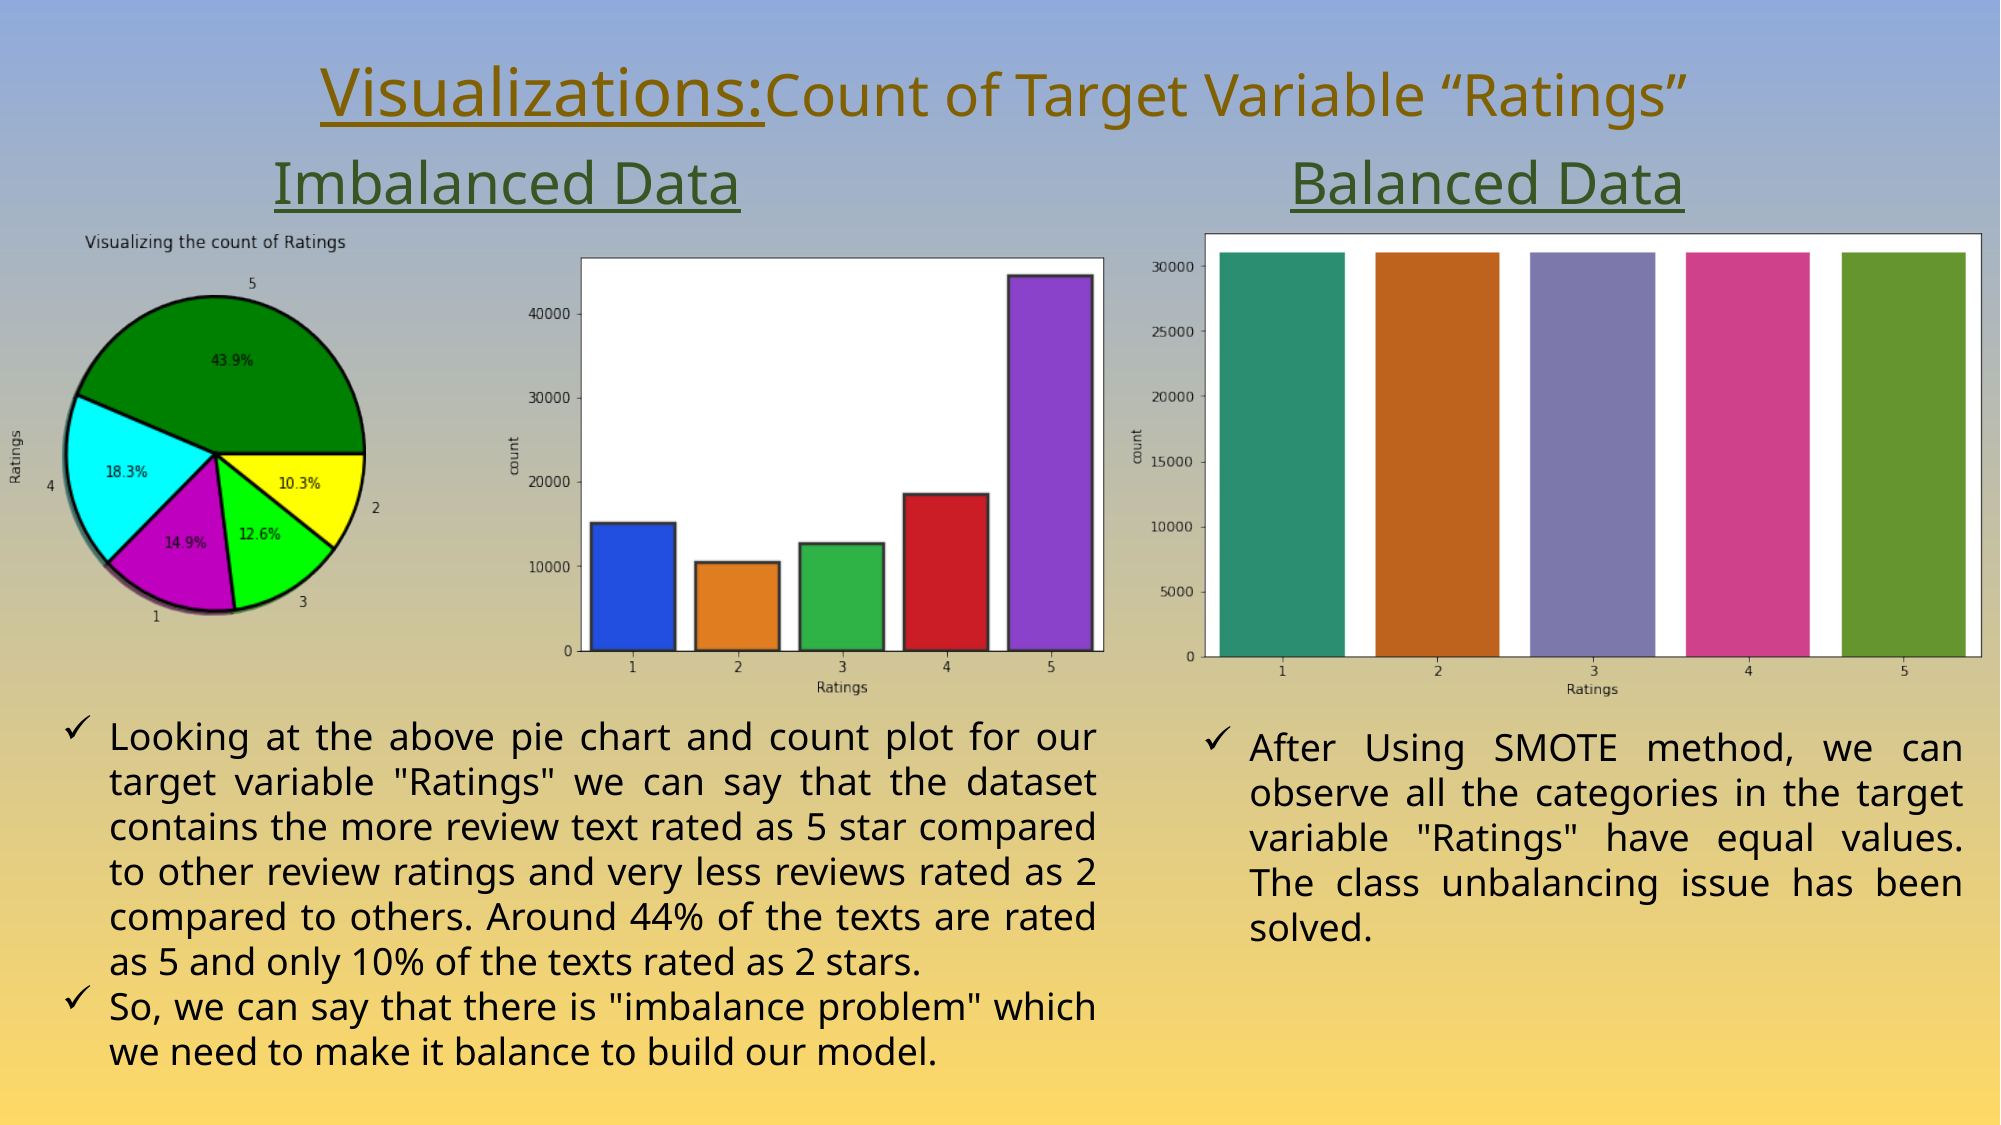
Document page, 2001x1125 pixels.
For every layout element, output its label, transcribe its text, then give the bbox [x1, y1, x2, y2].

text_box After Using SMOTE method, we can observe all the categories in the target variable "Ratings" have equal values. The class unbalancing issue has been solved. [1187, 716, 1979, 956]
text_box Looking at the above pie chart and count plot for our target variable "Ratings" we can say that the dataset contains the more review text rated as 5 star compared to other review ratings and very less reviews rated as 2 compared to others. Around 44% of the texts are rated as 5 and only 10% of the texts rated as 2 stars. So, we can say that there is "imbalance problem" which we need to make it balance to build our model. [47, 706, 1113, 1081]
picture [0, 224, 1113, 706]
picture [1121, 224, 1991, 706]
text_box Imbalanced Data Balanced Data [0, 138, 2000, 224]
text_box Visualizations:Count of Target Variable “Ratings” [102, 42, 1906, 138]
